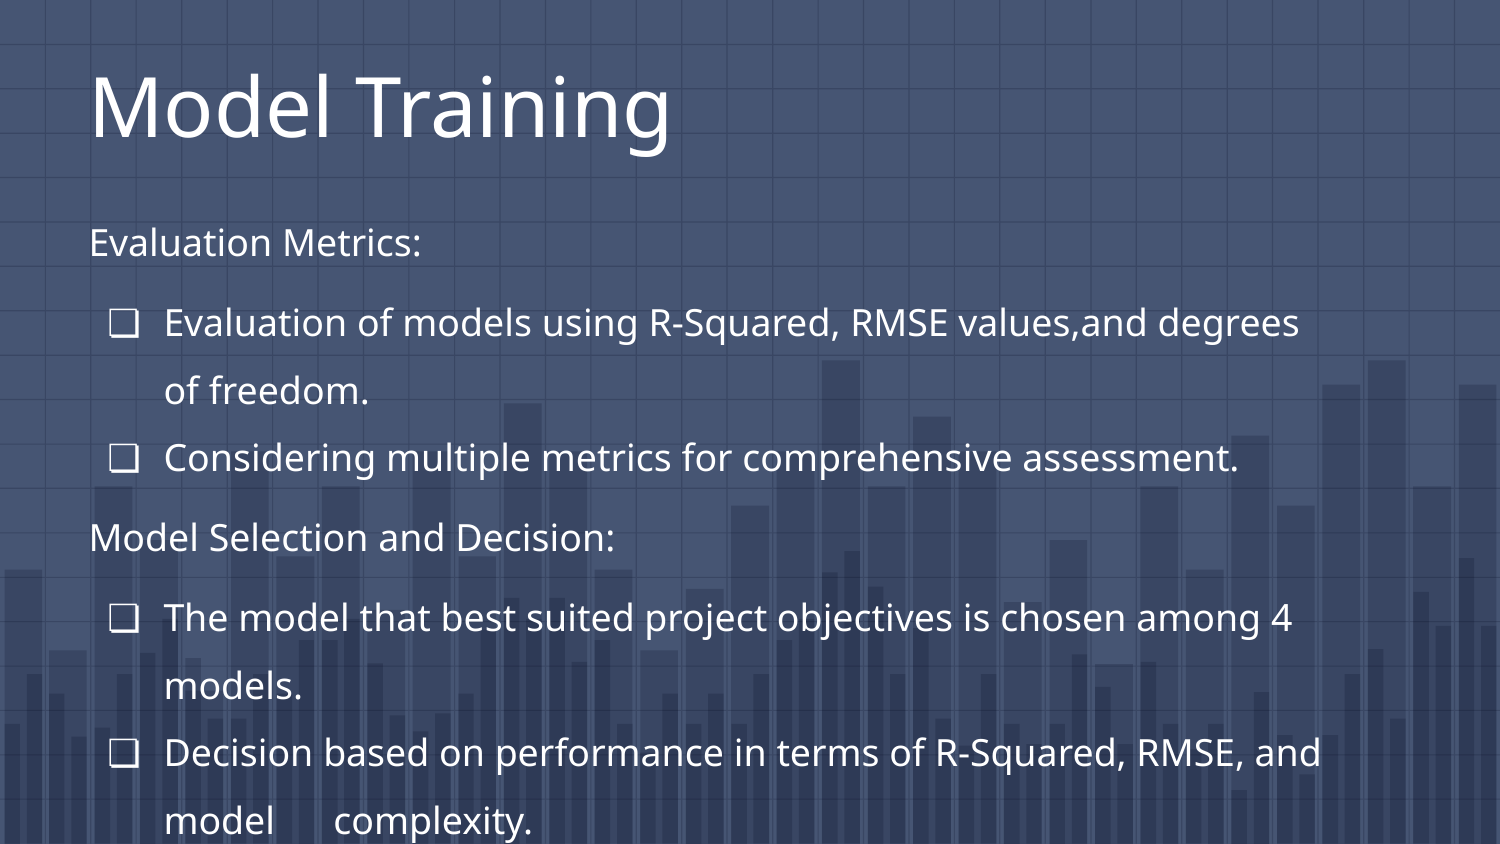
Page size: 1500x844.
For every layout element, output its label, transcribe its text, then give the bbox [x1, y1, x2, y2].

subtitle Evaluation Metrics: Evaluation of models using R-Squared, RMSE values,and degrees of freedom. Considering multiple metrics for comprehensive assessment. Model Selection and Decision: The model that best suited project objectives is chosen among 4 models. Decision based on performance in terms of R-Squared, RMSE, and model complexity. [73, 181, 1349, 692]
title Model Training [73, 39, 1349, 181]
